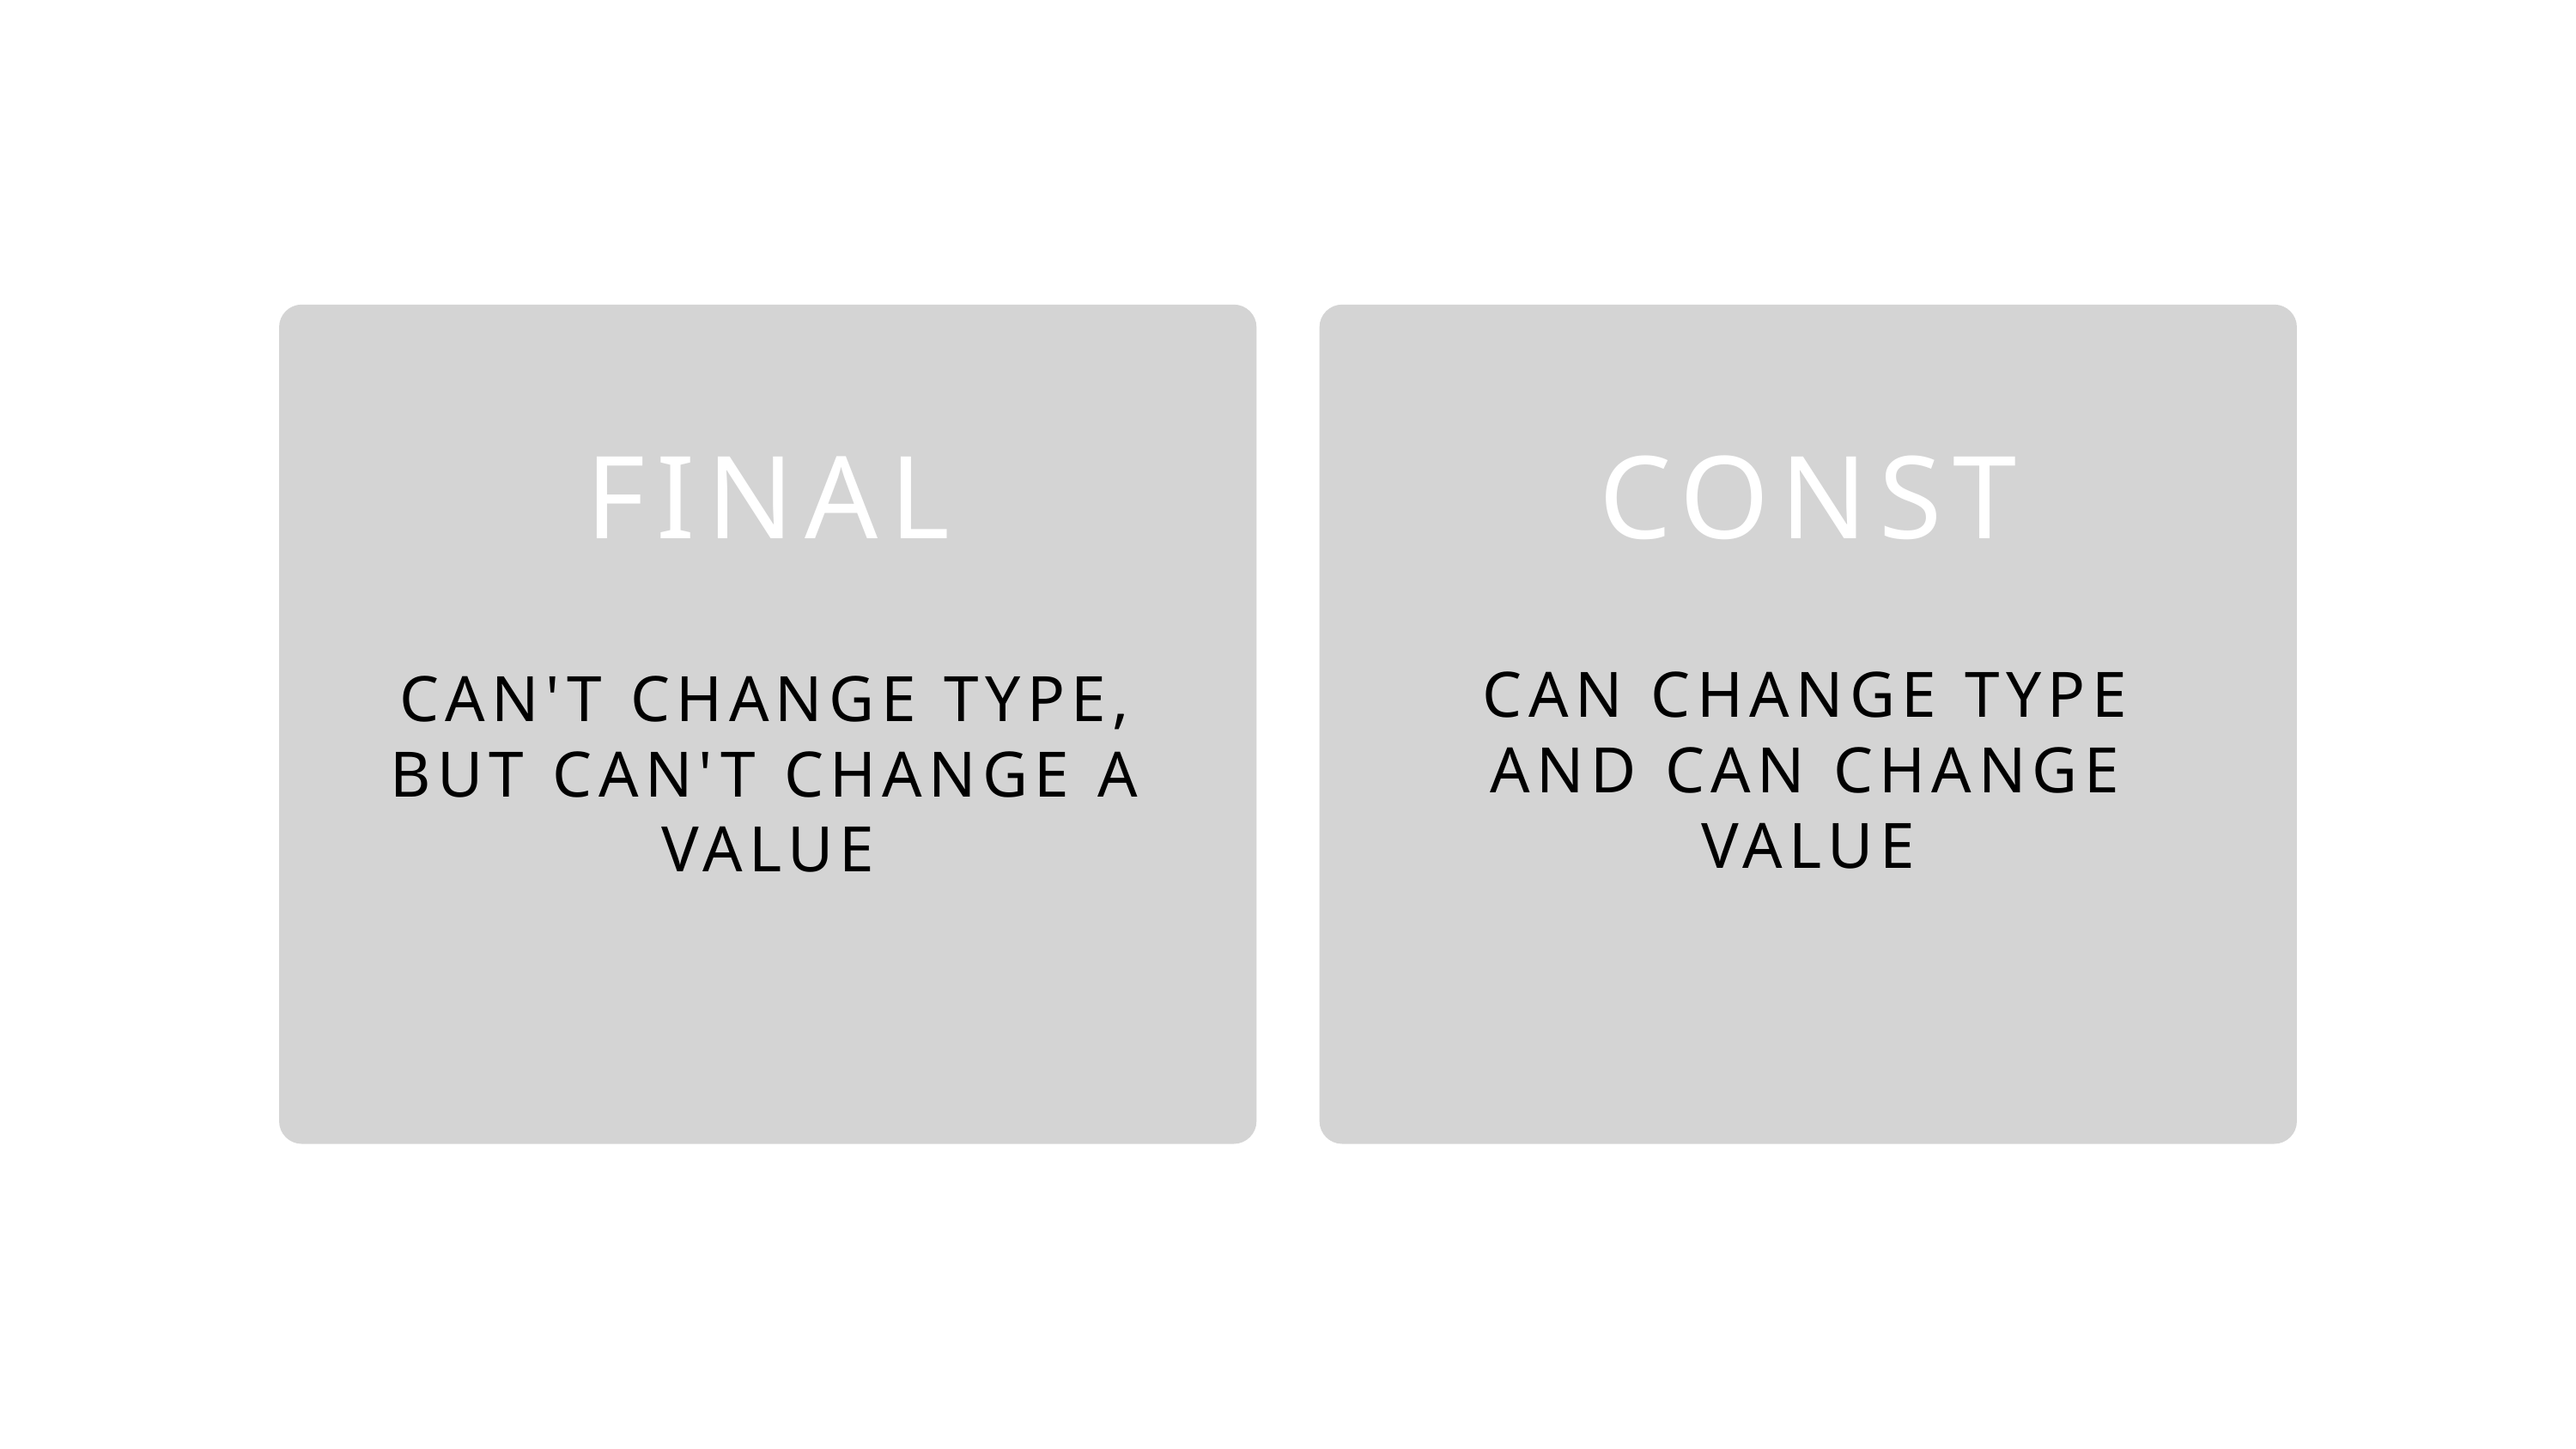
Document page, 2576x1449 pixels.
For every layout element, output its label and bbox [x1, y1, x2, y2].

text_box [1319, 304, 2298, 1144]
text_box [278, 304, 1257, 1144]
